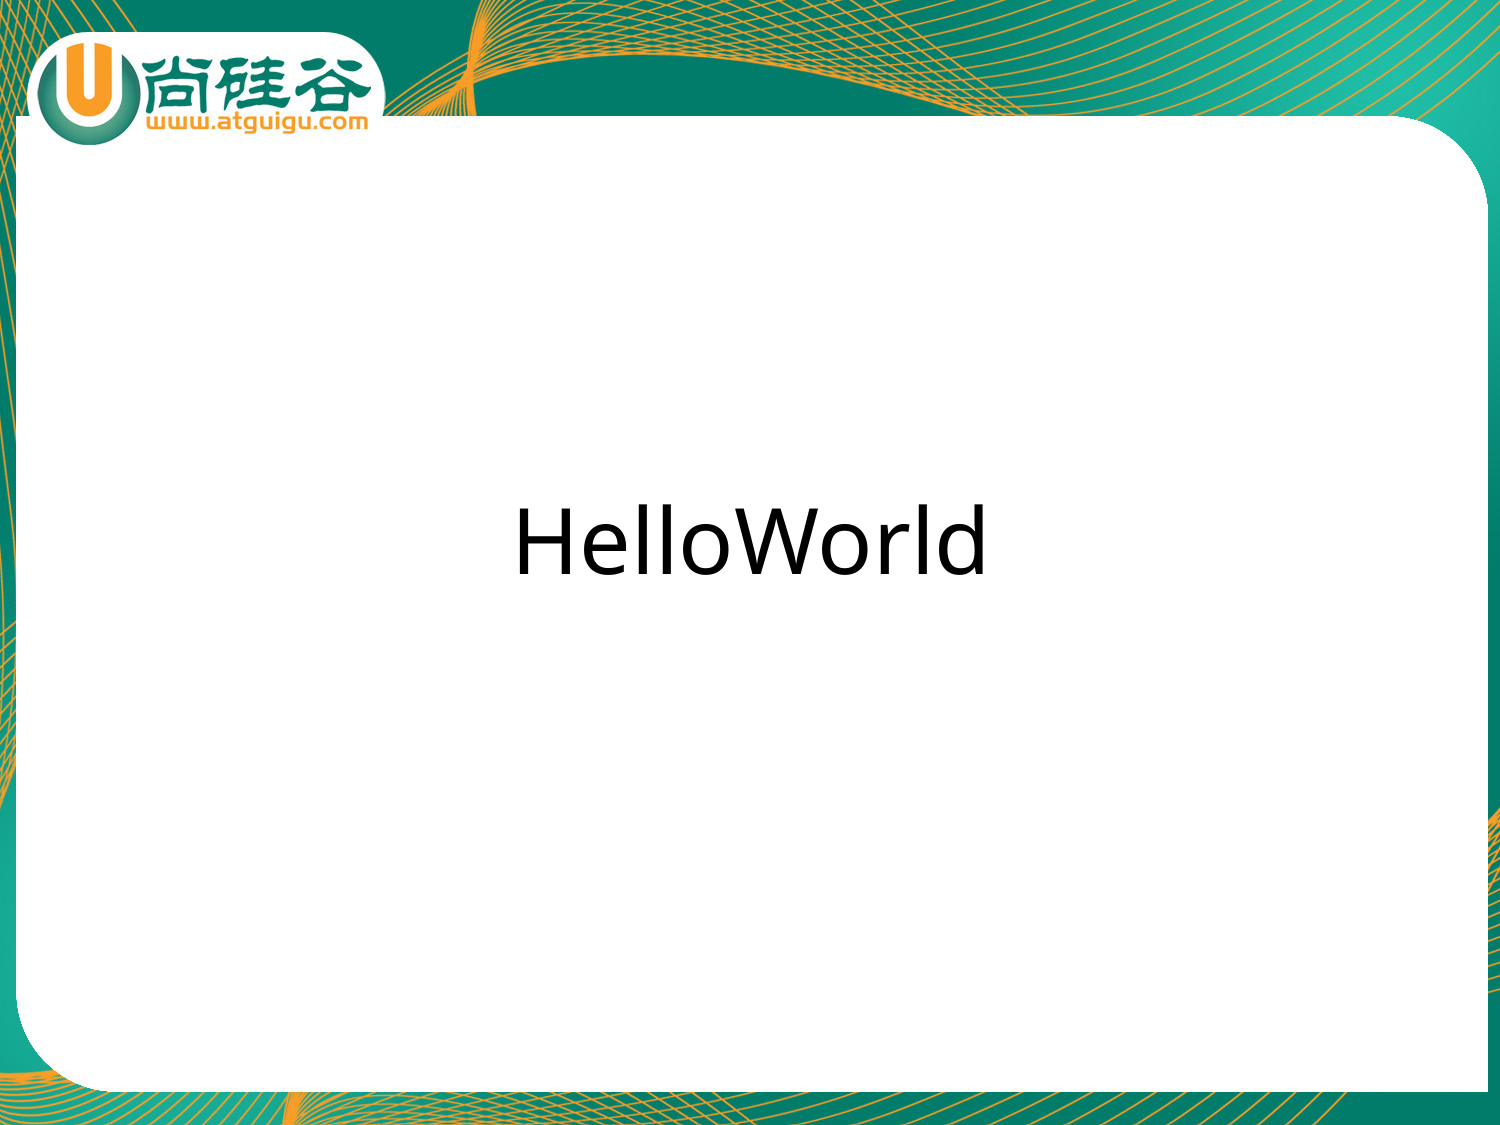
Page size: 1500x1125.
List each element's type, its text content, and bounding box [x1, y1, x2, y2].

picture [0, 0, 1500, 1125]
title HelloWorld [76, 444, 1427, 632]
